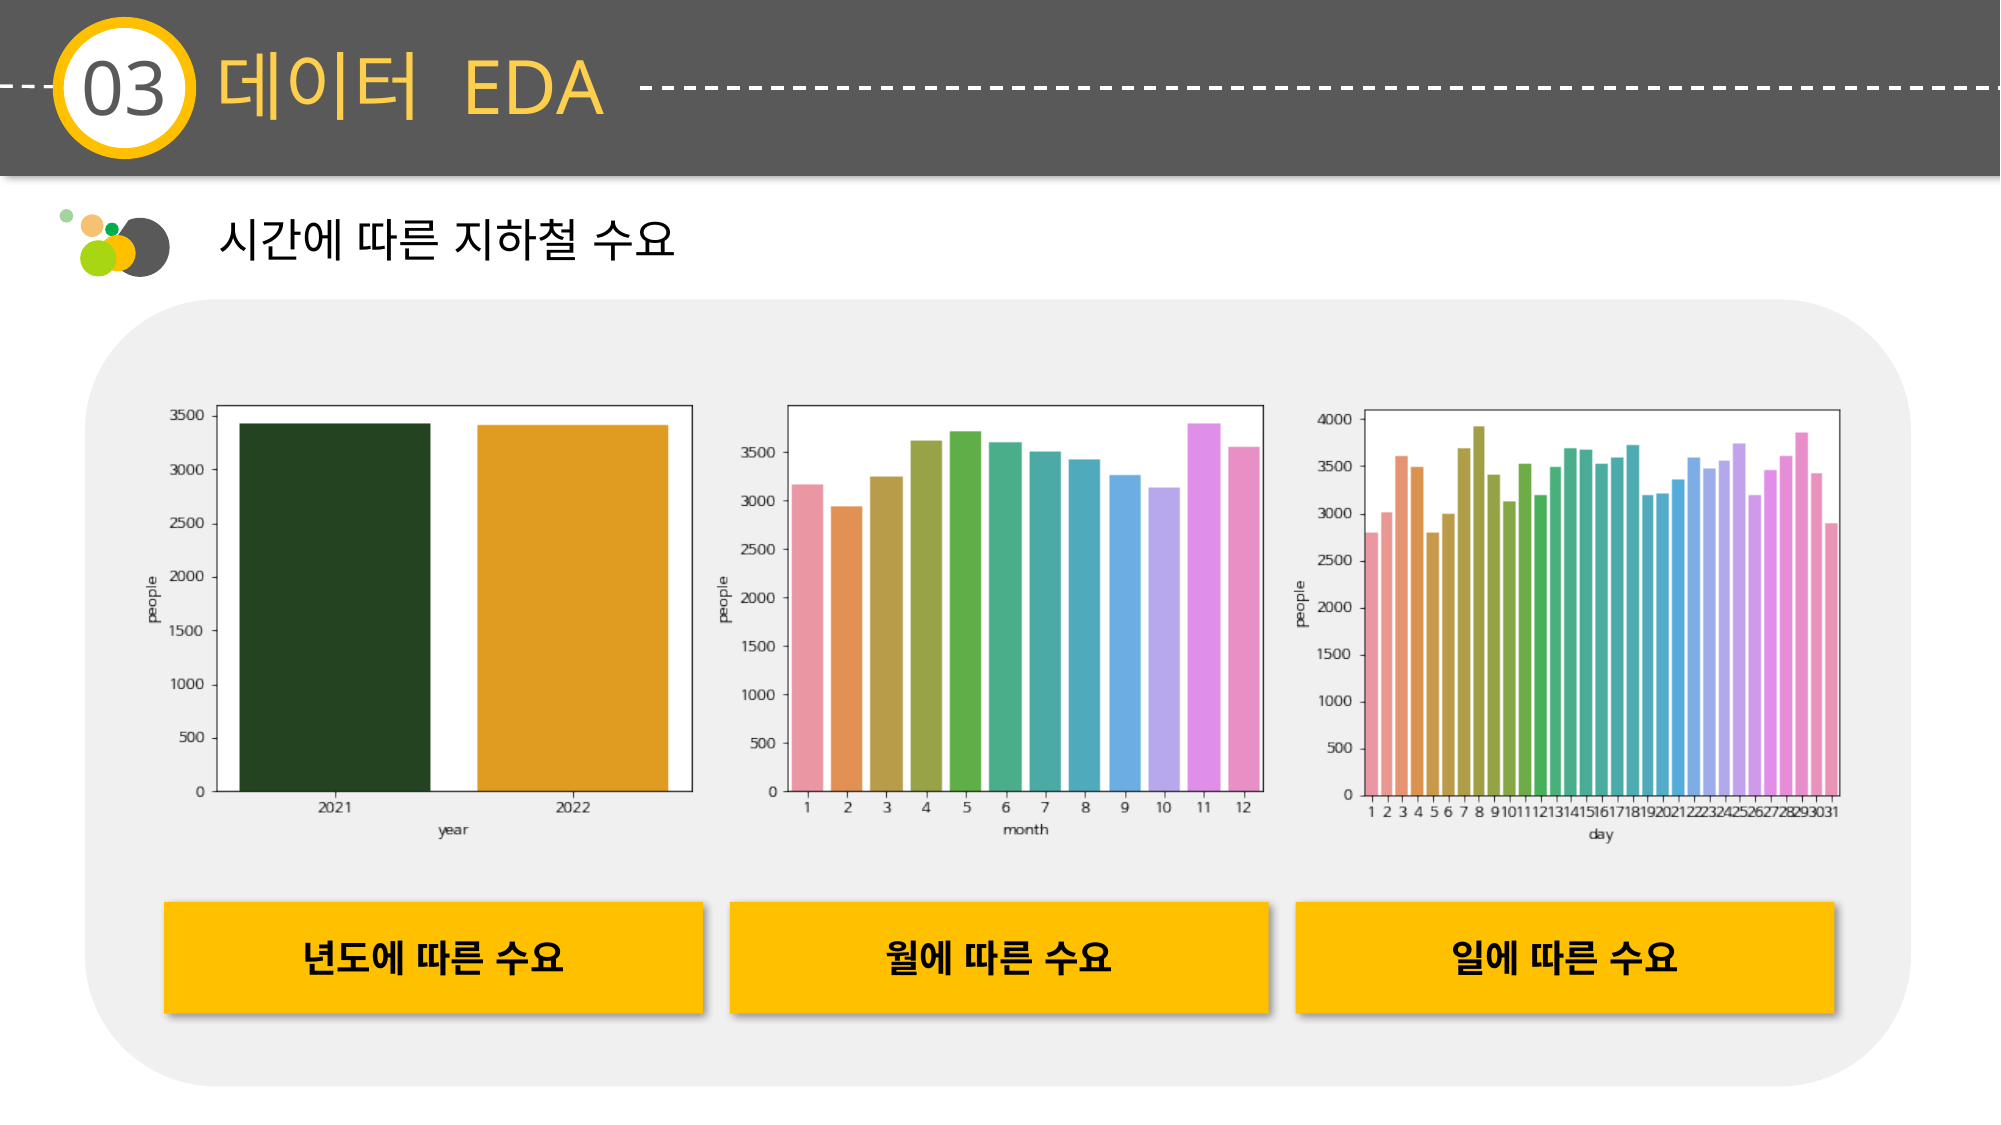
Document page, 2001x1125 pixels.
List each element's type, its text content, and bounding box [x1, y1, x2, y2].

text_box 데이터 EDA [200, 32, 694, 227]
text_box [135, 394, 1853, 855]
text_box 시간에 따른 지하철 수요 [203, 204, 692, 275]
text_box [59, 209, 170, 277]
text_box 일에 따른 수요 [1295, 901, 1835, 1015]
text_box [0, 0, 2000, 177]
text_box 월에 따른 수요 [729, 901, 1270, 1015]
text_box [52, 16, 197, 160]
text_box 년도에 따른 수요 [163, 901, 704, 1015]
text_box [83, 298, 1913, 1088]
